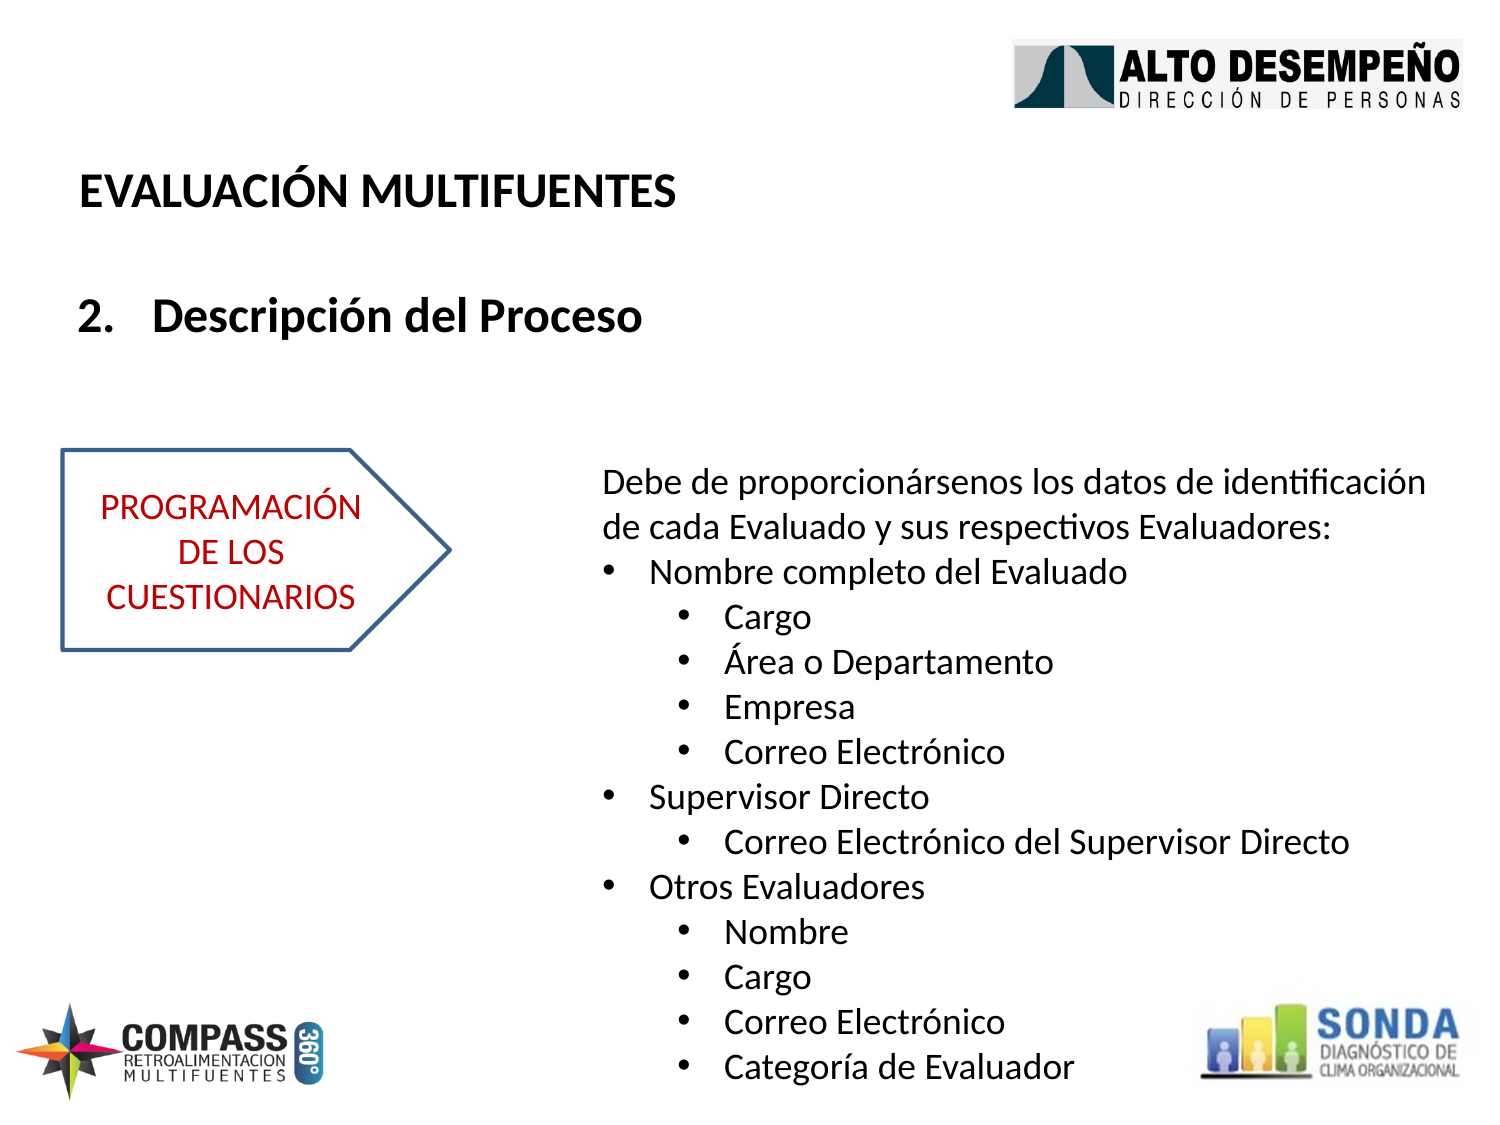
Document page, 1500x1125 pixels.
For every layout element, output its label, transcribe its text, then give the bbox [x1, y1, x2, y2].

picture [1012, 39, 1463, 109]
text_box PROGRAMACIÓN DE LOS CUESTIONARIOS [60, 447, 453, 653]
text_box Descripción del Proceso [62, 214, 1425, 350]
picture [0, 993, 376, 1107]
picture [1169, 946, 1500, 1125]
text_box Debe de proporcionársenos los datos de identificación de cada Evaluado y sus respectivos Evaluadores: Nombre completo del Evaluado Cargo Área o Departamento Empresa Correo Electrónico Supervisor Directo Correo Electrónico del Supervisor Directo Otros Evaluadores Nombre Cargo Correo Electrónico Categoría de Evaluador [587, 449, 1463, 1095]
text_box EVALUACIÓN MULTIFUENTES [65, 149, 693, 225]
